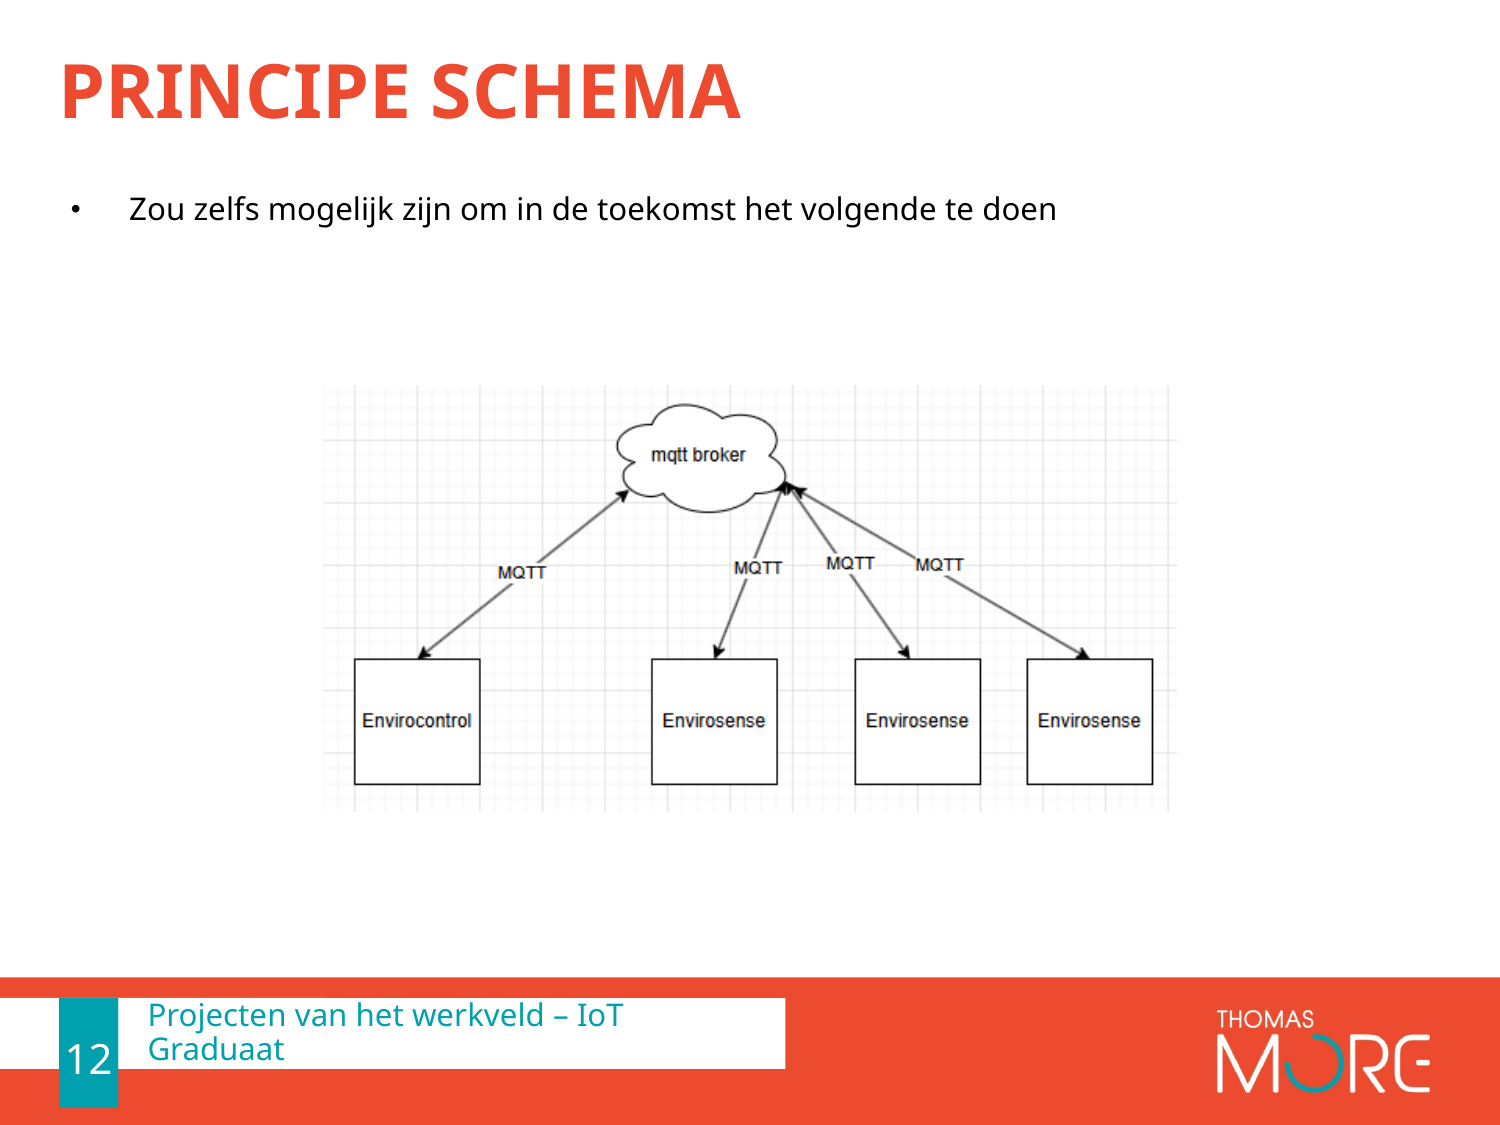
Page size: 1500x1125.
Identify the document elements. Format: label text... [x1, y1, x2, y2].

picture [1187, 980, 1459, 1122]
title PRINCIPE SCHEMA [0, 0, 1500, 188]
picture [323, 385, 1177, 813]
footer Projecten van het werkveld – IoT Graduaat [123, 998, 786, 1069]
text_box 12 [59, 997, 119, 1108]
list Zou zelfs mogelijk zijn om in de toekomst het volgende te doen [0, 152, 1483, 965]
